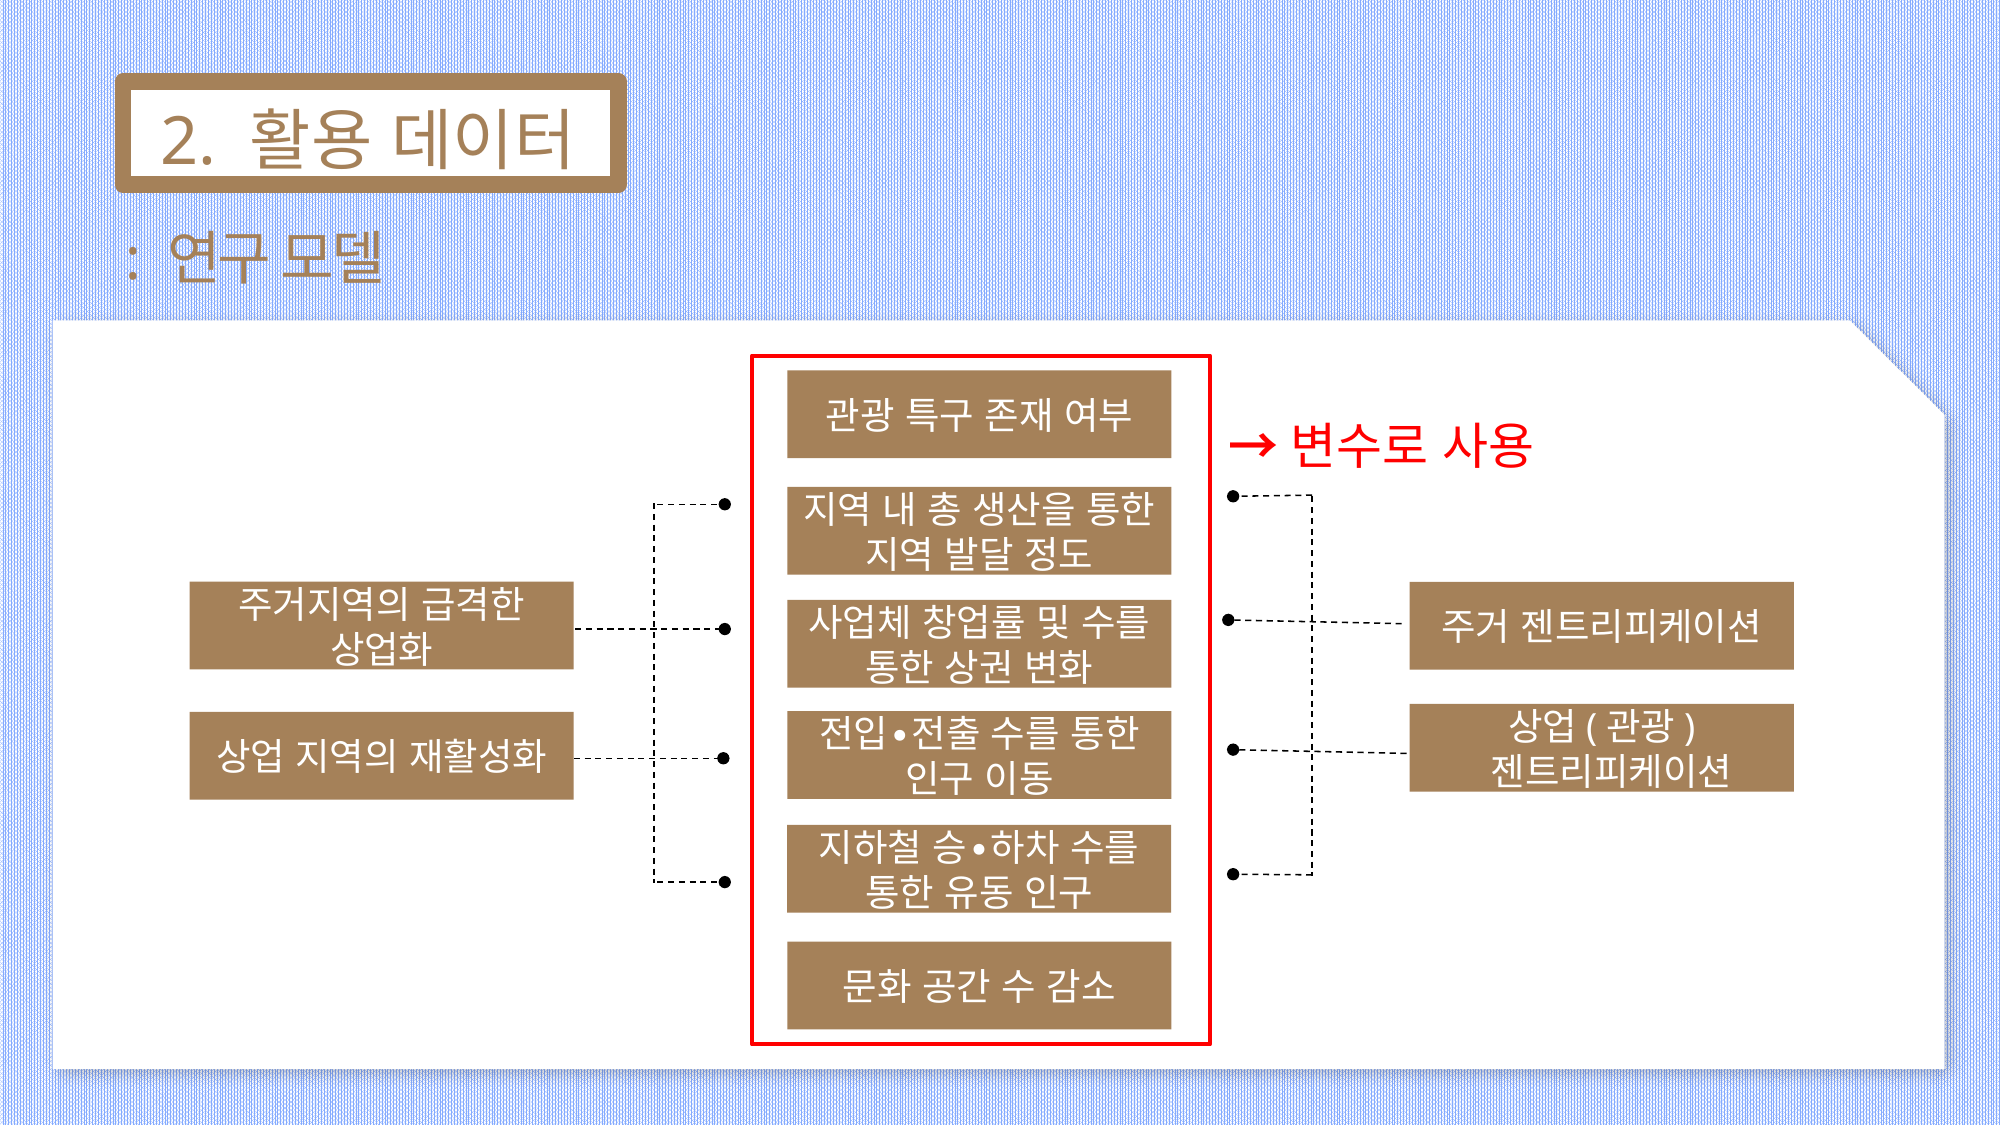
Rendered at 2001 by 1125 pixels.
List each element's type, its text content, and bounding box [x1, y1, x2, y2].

text_box 주거 젠트리피케이션 [1408, 580, 1796, 672]
text_box 상업(관광) 젠트리피케이션 [1408, 702, 1796, 794]
text_box 주거지역의 급격한 상업화 [187, 580, 576, 671]
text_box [1228, 619, 1307, 624]
text_box [50, 318, 1947, 1072]
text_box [1317, 619, 1402, 624]
text_box 2. 활용 데이터 [145, 90, 592, 186]
text_box →변수로 사용 [1213, 406, 1556, 482]
text_box [750, 354, 1212, 1046]
text_box [121, 79, 620, 187]
text_box 상업 지역의 재활성화 [187, 710, 576, 802]
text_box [1232, 749, 1407, 754]
text_box : 연구 모델 [110, 213, 1167, 299]
